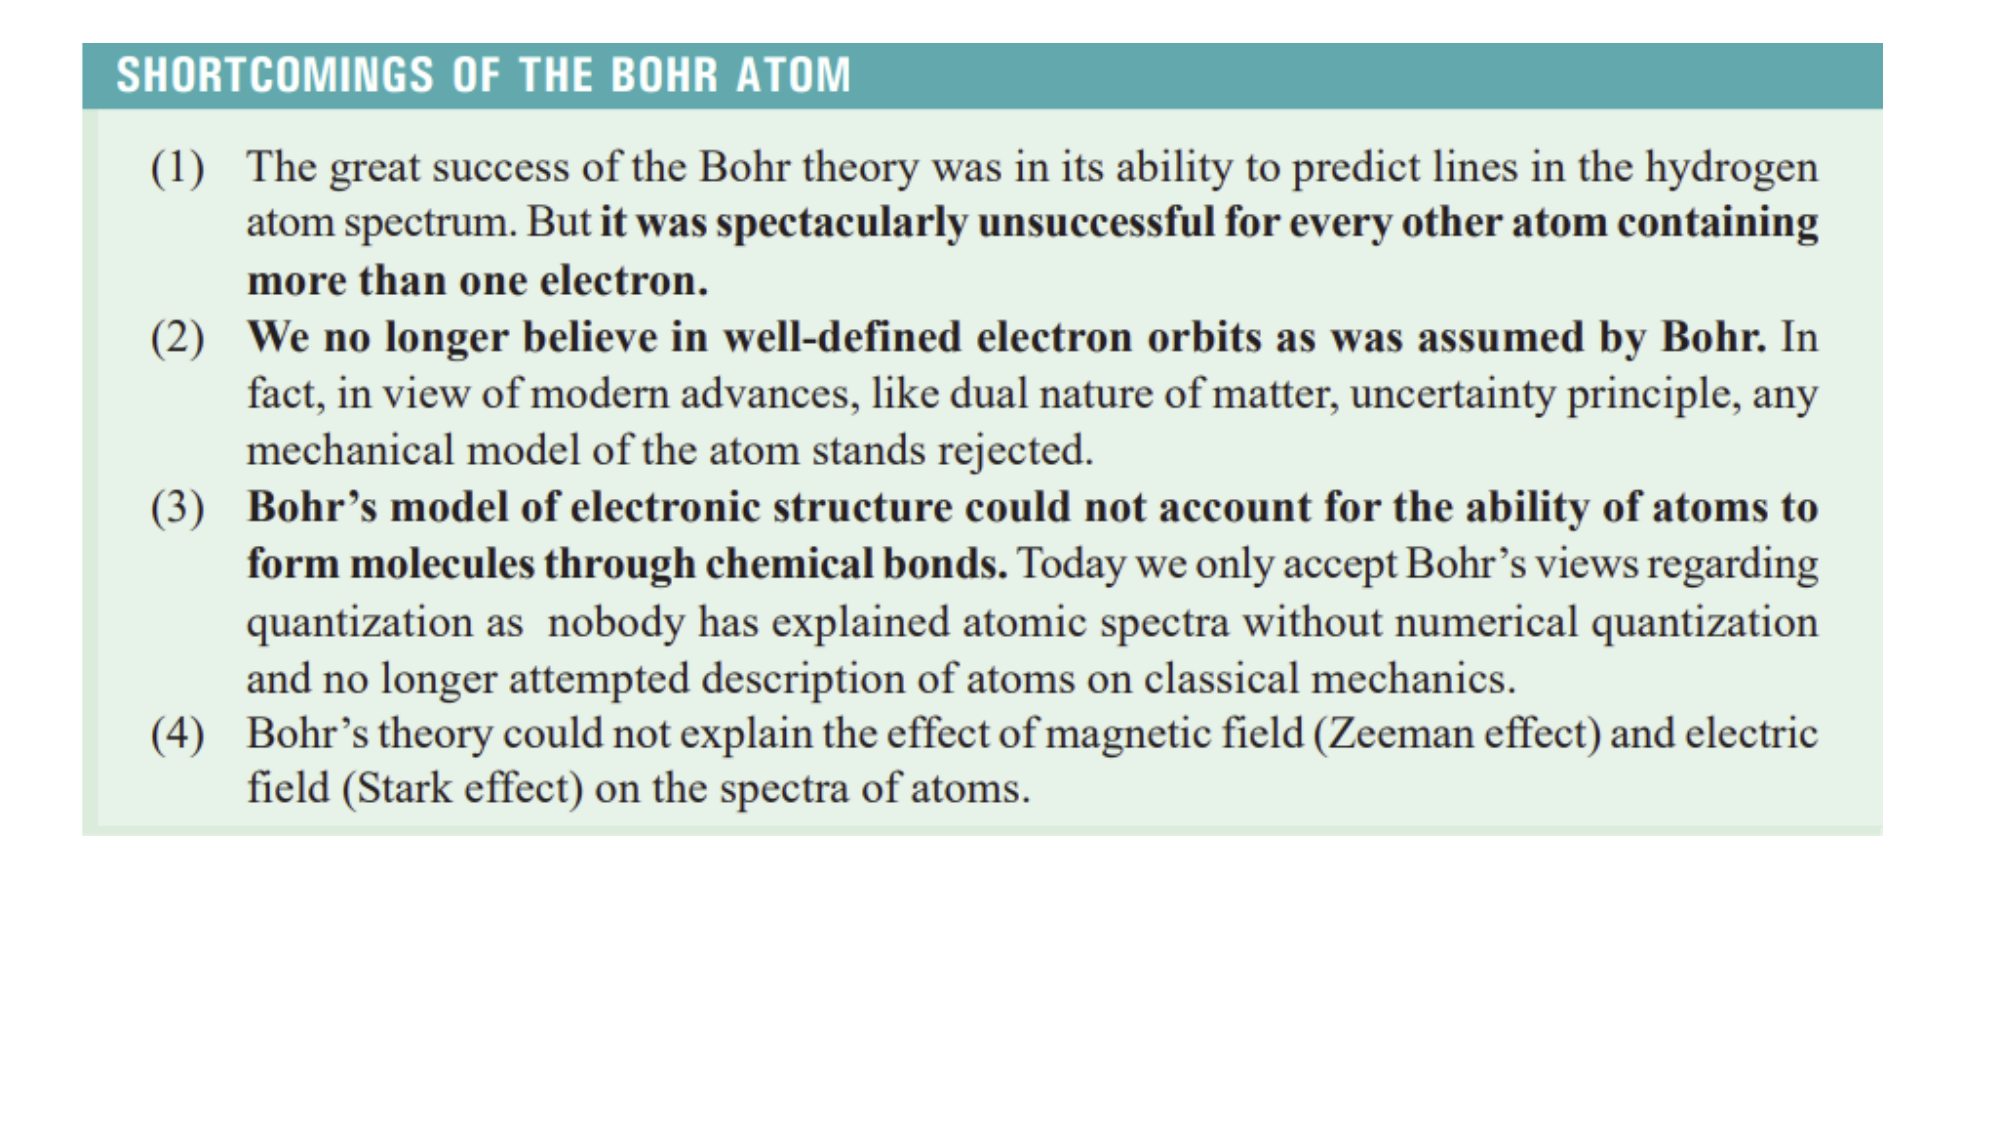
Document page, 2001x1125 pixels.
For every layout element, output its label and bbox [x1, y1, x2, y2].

picture [77, 43, 1883, 836]
